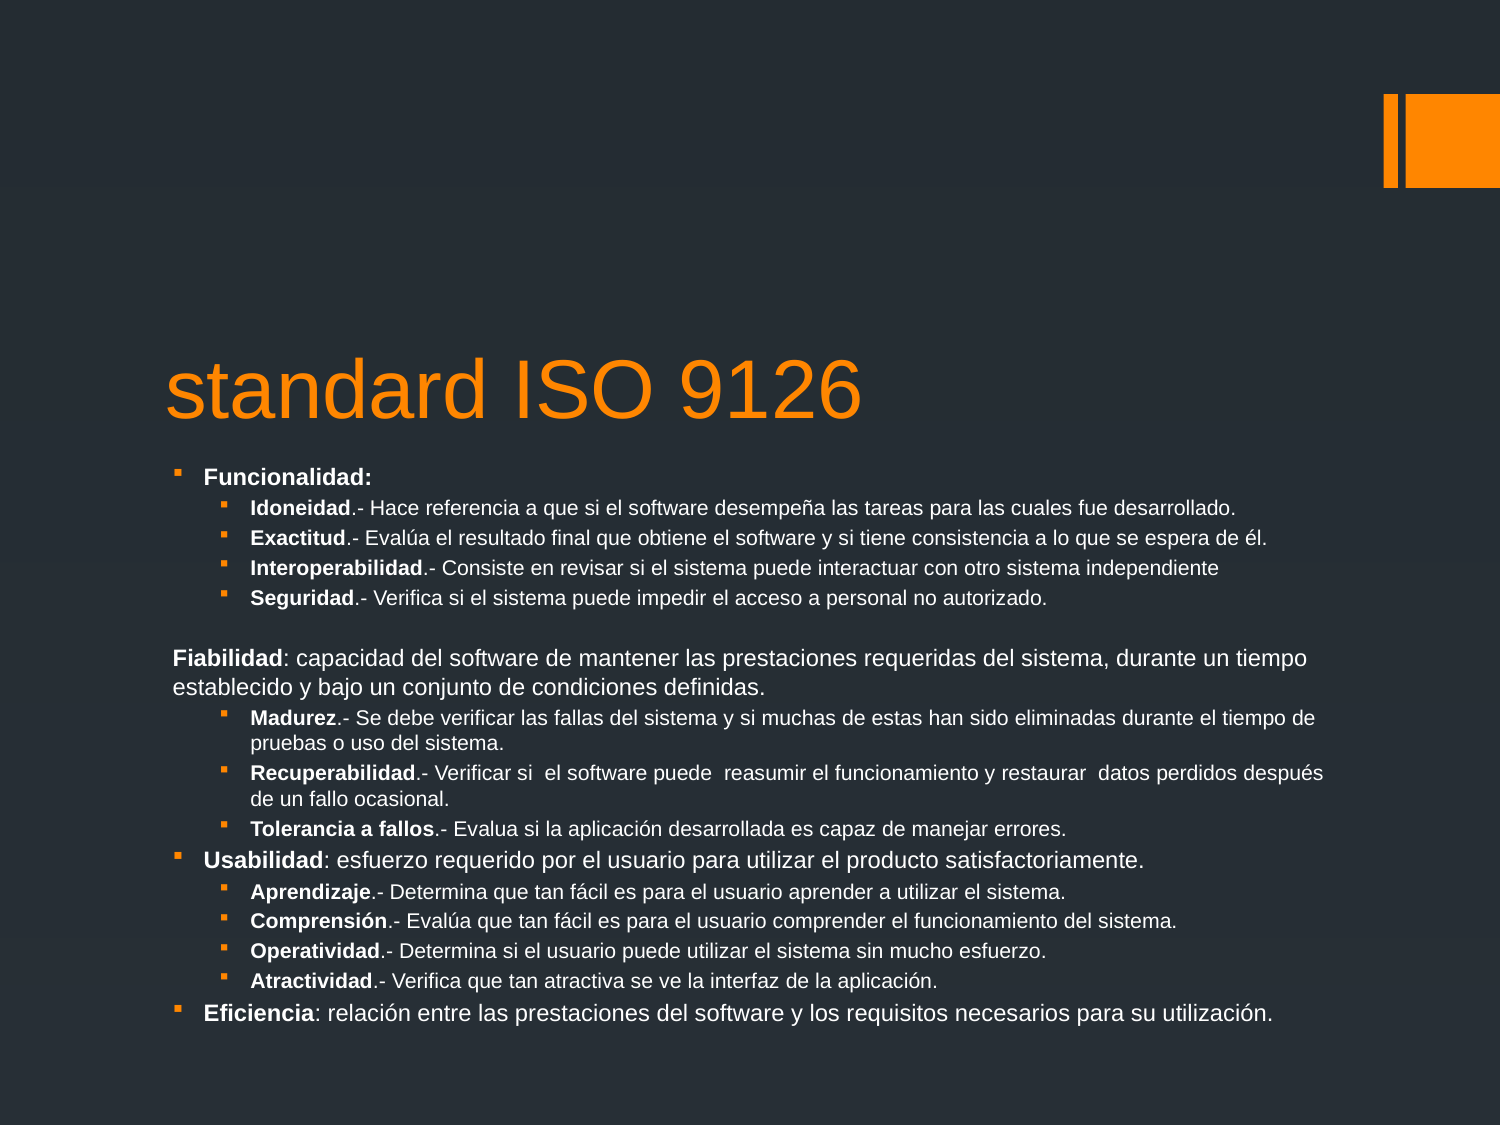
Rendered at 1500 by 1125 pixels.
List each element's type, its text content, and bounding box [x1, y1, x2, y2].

title standard ISO 9126 [150, 253, 1350, 443]
list Funcionalidad: Idoneidad.- Hace referencia a que si el software desempeña las tareas para las cuales fue desarrollado. Exactitud.- Evalúa el resultado final que obtiene el software y si tiene consistencia a lo que se espera de él. Interoperabilidad.- Consiste en revisar si el sistema puede interactuar con otro sistema independiente Seguridad.- Verifica si el sistema puede impedir el acceso a personal no autorizado. Fiabilidad: capacidad del software de mantener las prestaciones requeridas del sistema, durante un tiempo establecido y bajo un conjunto de condiciones definidas. Madurez.- Se debe verificar las fallas del sistema y si muchas de estas han sido eliminadas durante el tiempo de pruebas o uso del sistema. Recuperabilidad.- Verificar si el software puede reasumir el funcionamiento y restaurar datos perdidos después de un fallo ocasional. Tolerancia a fallos.- Evalua si la aplicación desarrollada es capaz de manejar errores. Usabilidad: esfuerzo requerido por el usuario para utilizar el producto satisfactoriamente. Aprendizaje.- Determina que tan fácil es para el usuario aprender a utilizar el sistema. Comprensión.- Evalúa que tan fácil es para el usuario comprender el funcionamiento del sistema. Operatividad.- Determina si el usuario puede utilizar el sistema sin mucho esfuerzo. Atractividad.- Verifica que tan atractiva se ve la interfaz de la aplicación. Eficiencia: relación entre las prestaciones del software y los requisitos necesarios para su utilización. [150, 454, 1350, 1035]
